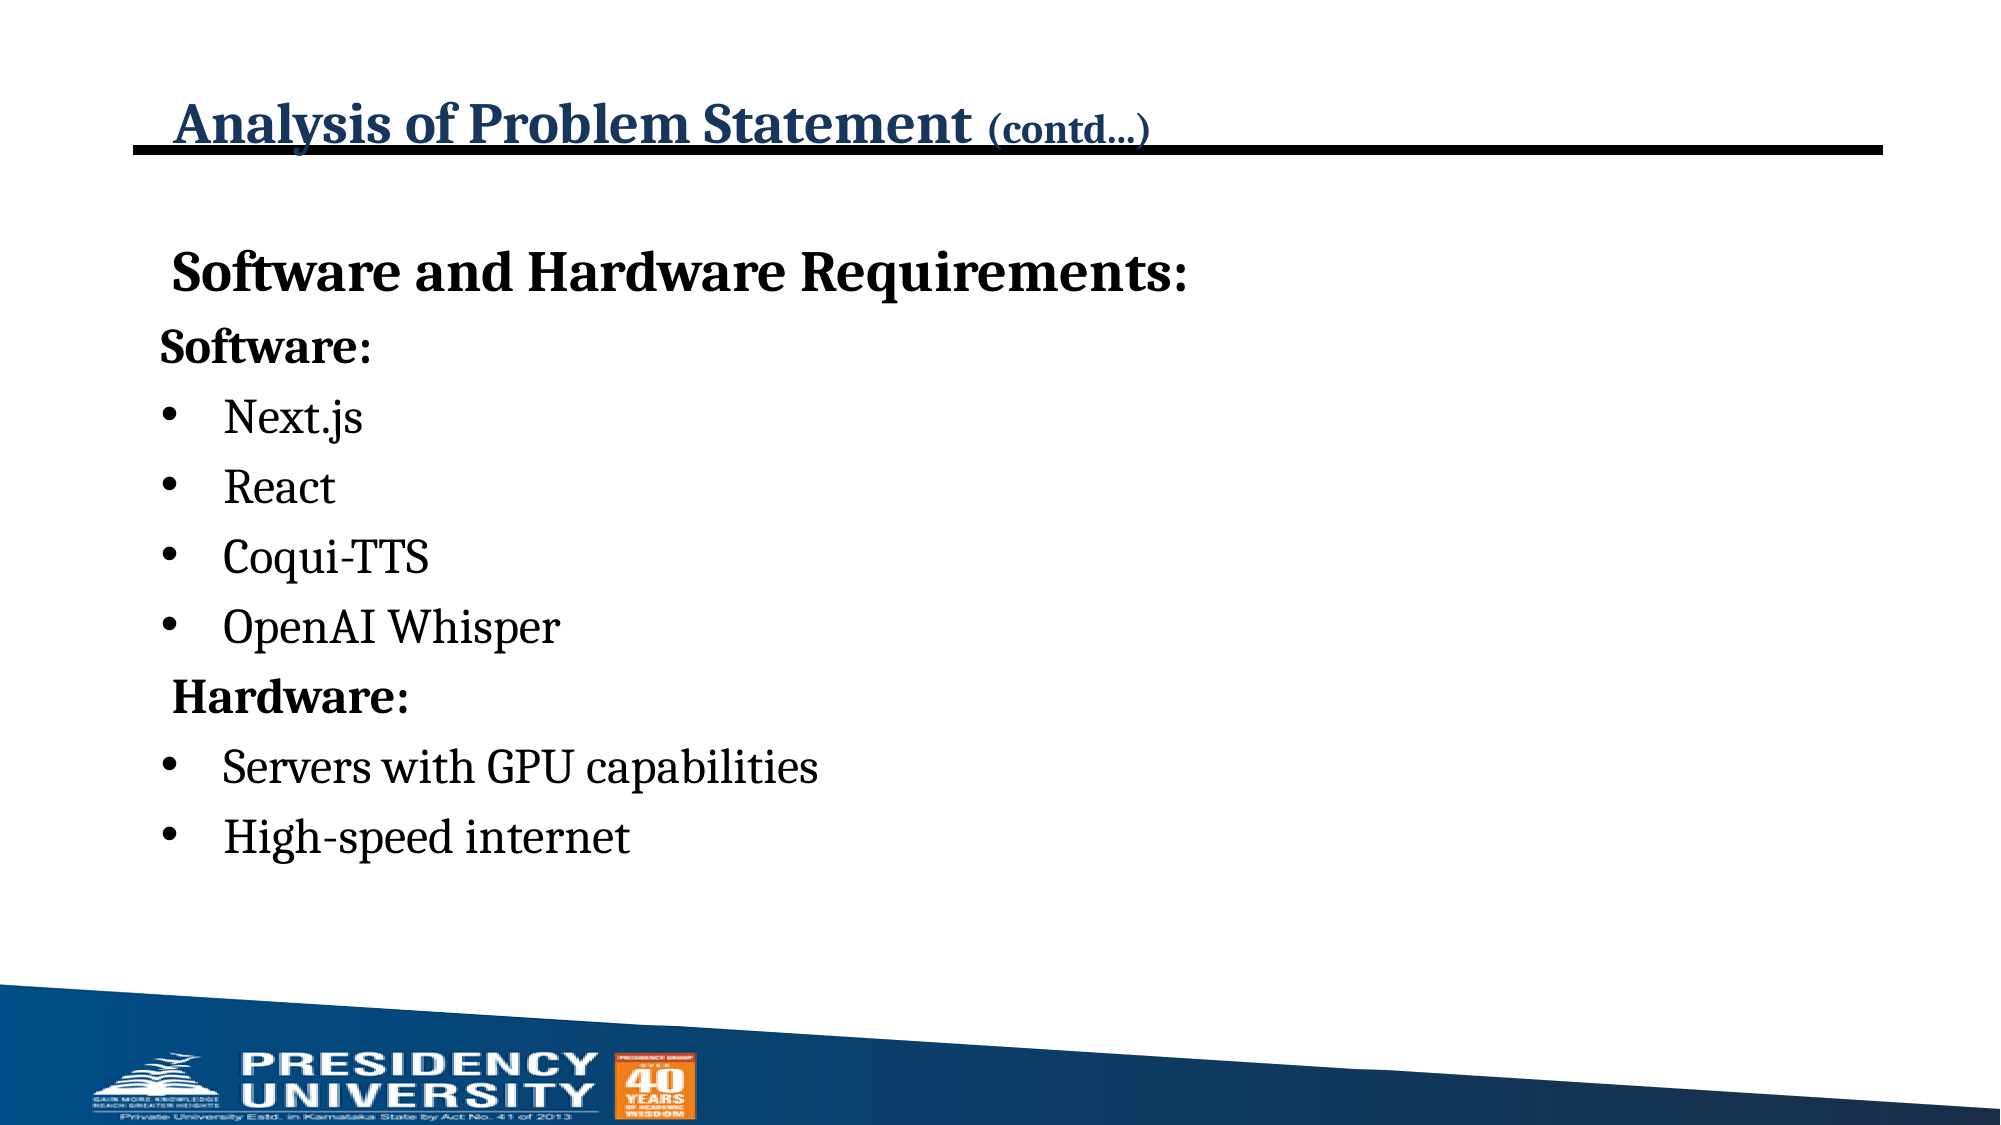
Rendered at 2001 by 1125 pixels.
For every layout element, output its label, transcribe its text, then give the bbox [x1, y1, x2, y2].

list Software and Hardware Requirements: Software: Next.js React Coqui-TTS OpenAI Whisper Hardware: Servers with GPU capabilities High-speed internet [133, 156, 1884, 969]
title Analysis of Problem Statement (contd...) [133, 45, 1884, 125]
picture [0, 982, 2000, 1125]
